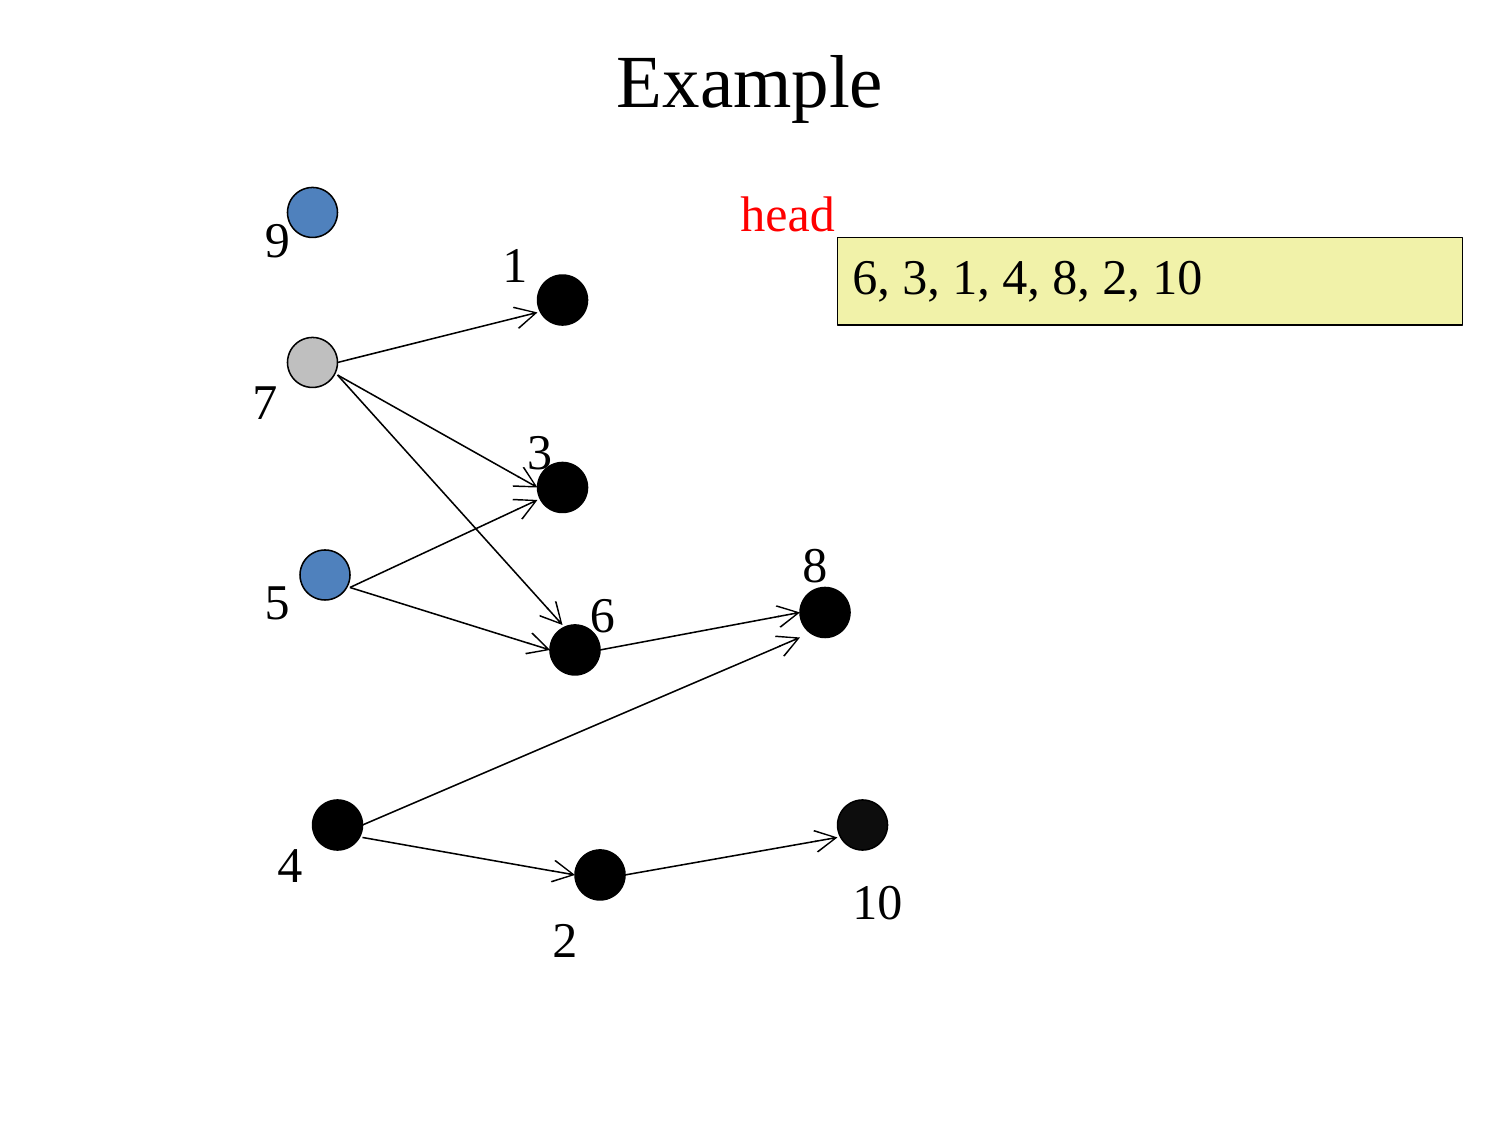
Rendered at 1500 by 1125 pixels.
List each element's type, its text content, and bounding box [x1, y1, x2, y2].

text_box [337, 306, 538, 363]
text_box 3 [512, 412, 575, 488]
text_box [362, 635, 800, 826]
text_box 10 [837, 862, 938, 938]
text_box 7 [237, 362, 288, 438]
text_box 8 [787, 524, 863, 600]
text_box [837, 799, 888, 851]
text_box [800, 600, 851, 638]
text_box 6, 3, 1, 4, 8, 2, 10 [837, 237, 1463, 325]
text_box 2 [537, 899, 613, 975]
text_box Example [50, 24, 1450, 130]
text_box [575, 849, 625, 899]
text_box [350, 499, 538, 587]
text_box [349, 587, 550, 655]
text_box [291, 187, 338, 238]
text_box 5 [249, 562, 313, 638]
text_box 1 [487, 224, 550, 300]
text_box 9 [249, 199, 300, 275]
text_box [550, 624, 600, 675]
text_box [312, 799, 363, 851]
text_box [303, 549, 351, 601]
text_box [537, 275, 588, 326]
text_box [624, 830, 838, 876]
text_box 4 [262, 824, 313, 900]
text_box [362, 837, 575, 883]
text_box [476, 529, 563, 625]
text_box [287, 337, 338, 388]
text_box 6 [575, 574, 625, 650]
text_box [537, 465, 588, 513]
text_box [625, 605, 800, 646]
text_box head [725, 174, 850, 249]
